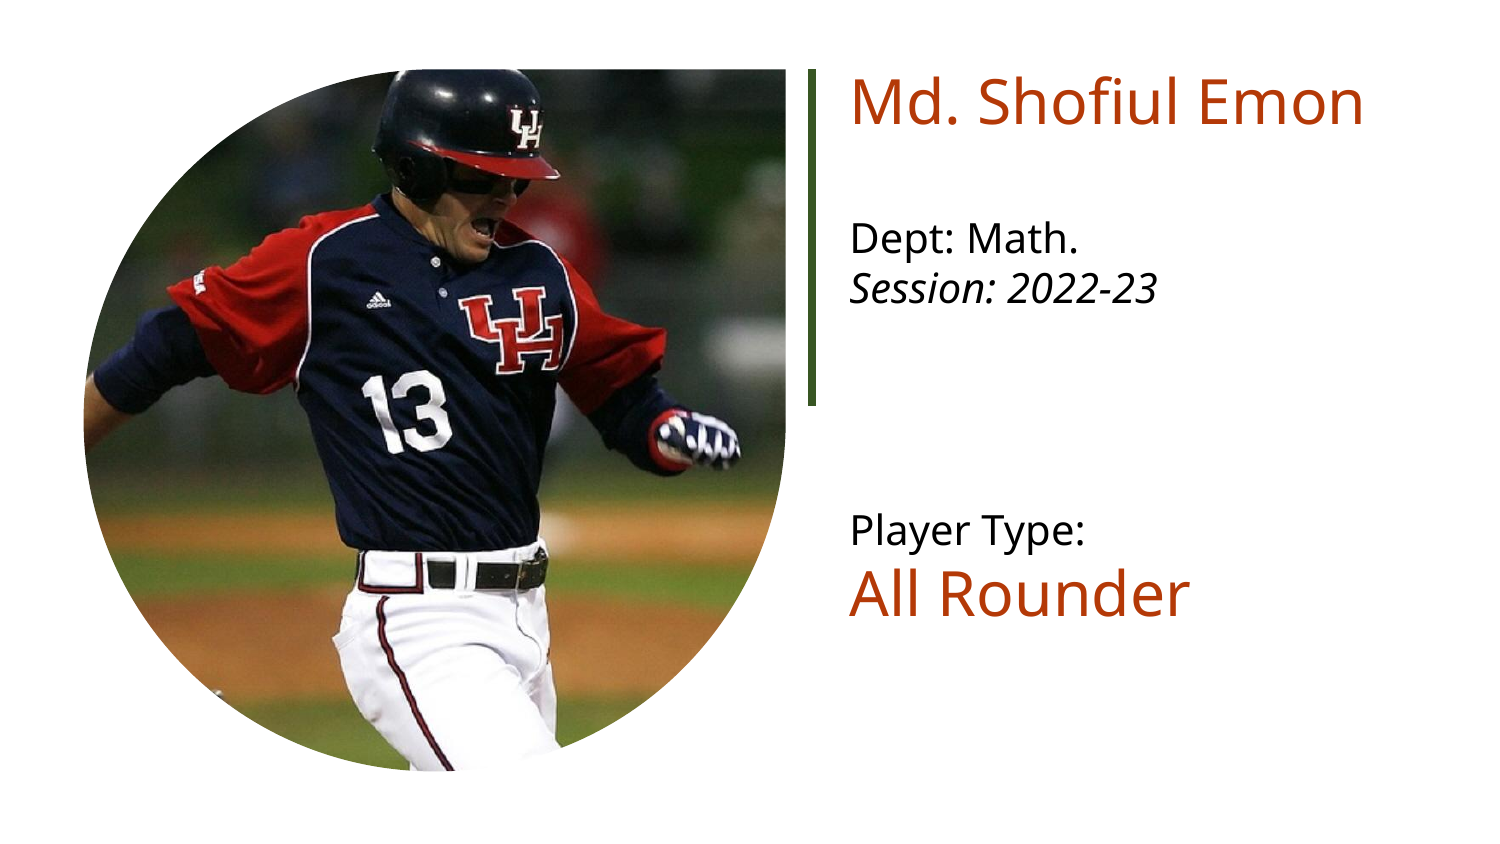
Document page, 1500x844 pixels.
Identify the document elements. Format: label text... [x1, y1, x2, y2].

text_box Md. Shofiul Emon Dept: Math. Session: 2022-23 Player Type: All Rounder [838, 56, 1420, 635]
picture [83, 69, 786, 772]
